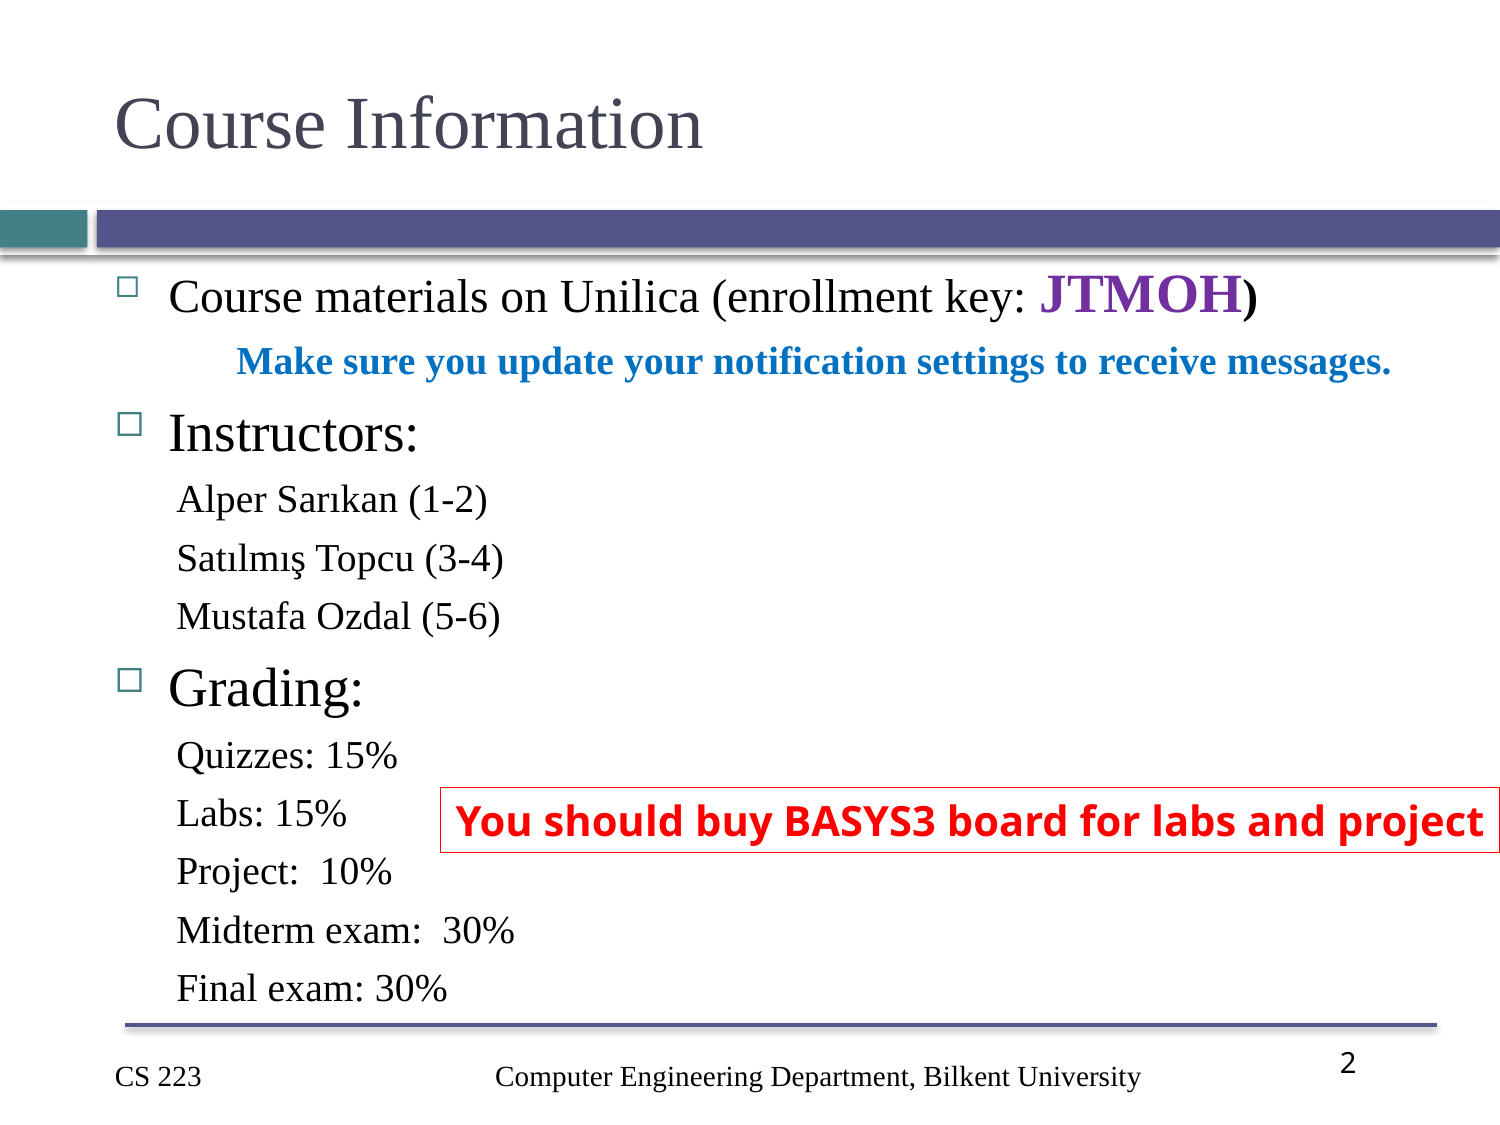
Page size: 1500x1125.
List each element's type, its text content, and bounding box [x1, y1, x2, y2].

text_box You should buy BASYS3 board for labs and project [440, 787, 1500, 853]
title Course Information [99, 37, 1438, 200]
list Course materials on Unilica (enrollment key: JTMOH) Make sure you update your notification settings to receive messages. Instructors: Alper Sarıkan (1-2) Satılmış Topcu (3-4) Mustafa Ozdal (5-6) Grading: Quizzes: 15% Labs: 15% Project: 10% Midterm exam: 30% Final exam: 30% [99, 249, 1438, 1025]
footer Computer Engineering Department, Bilkent University [387, 1050, 1250, 1101]
